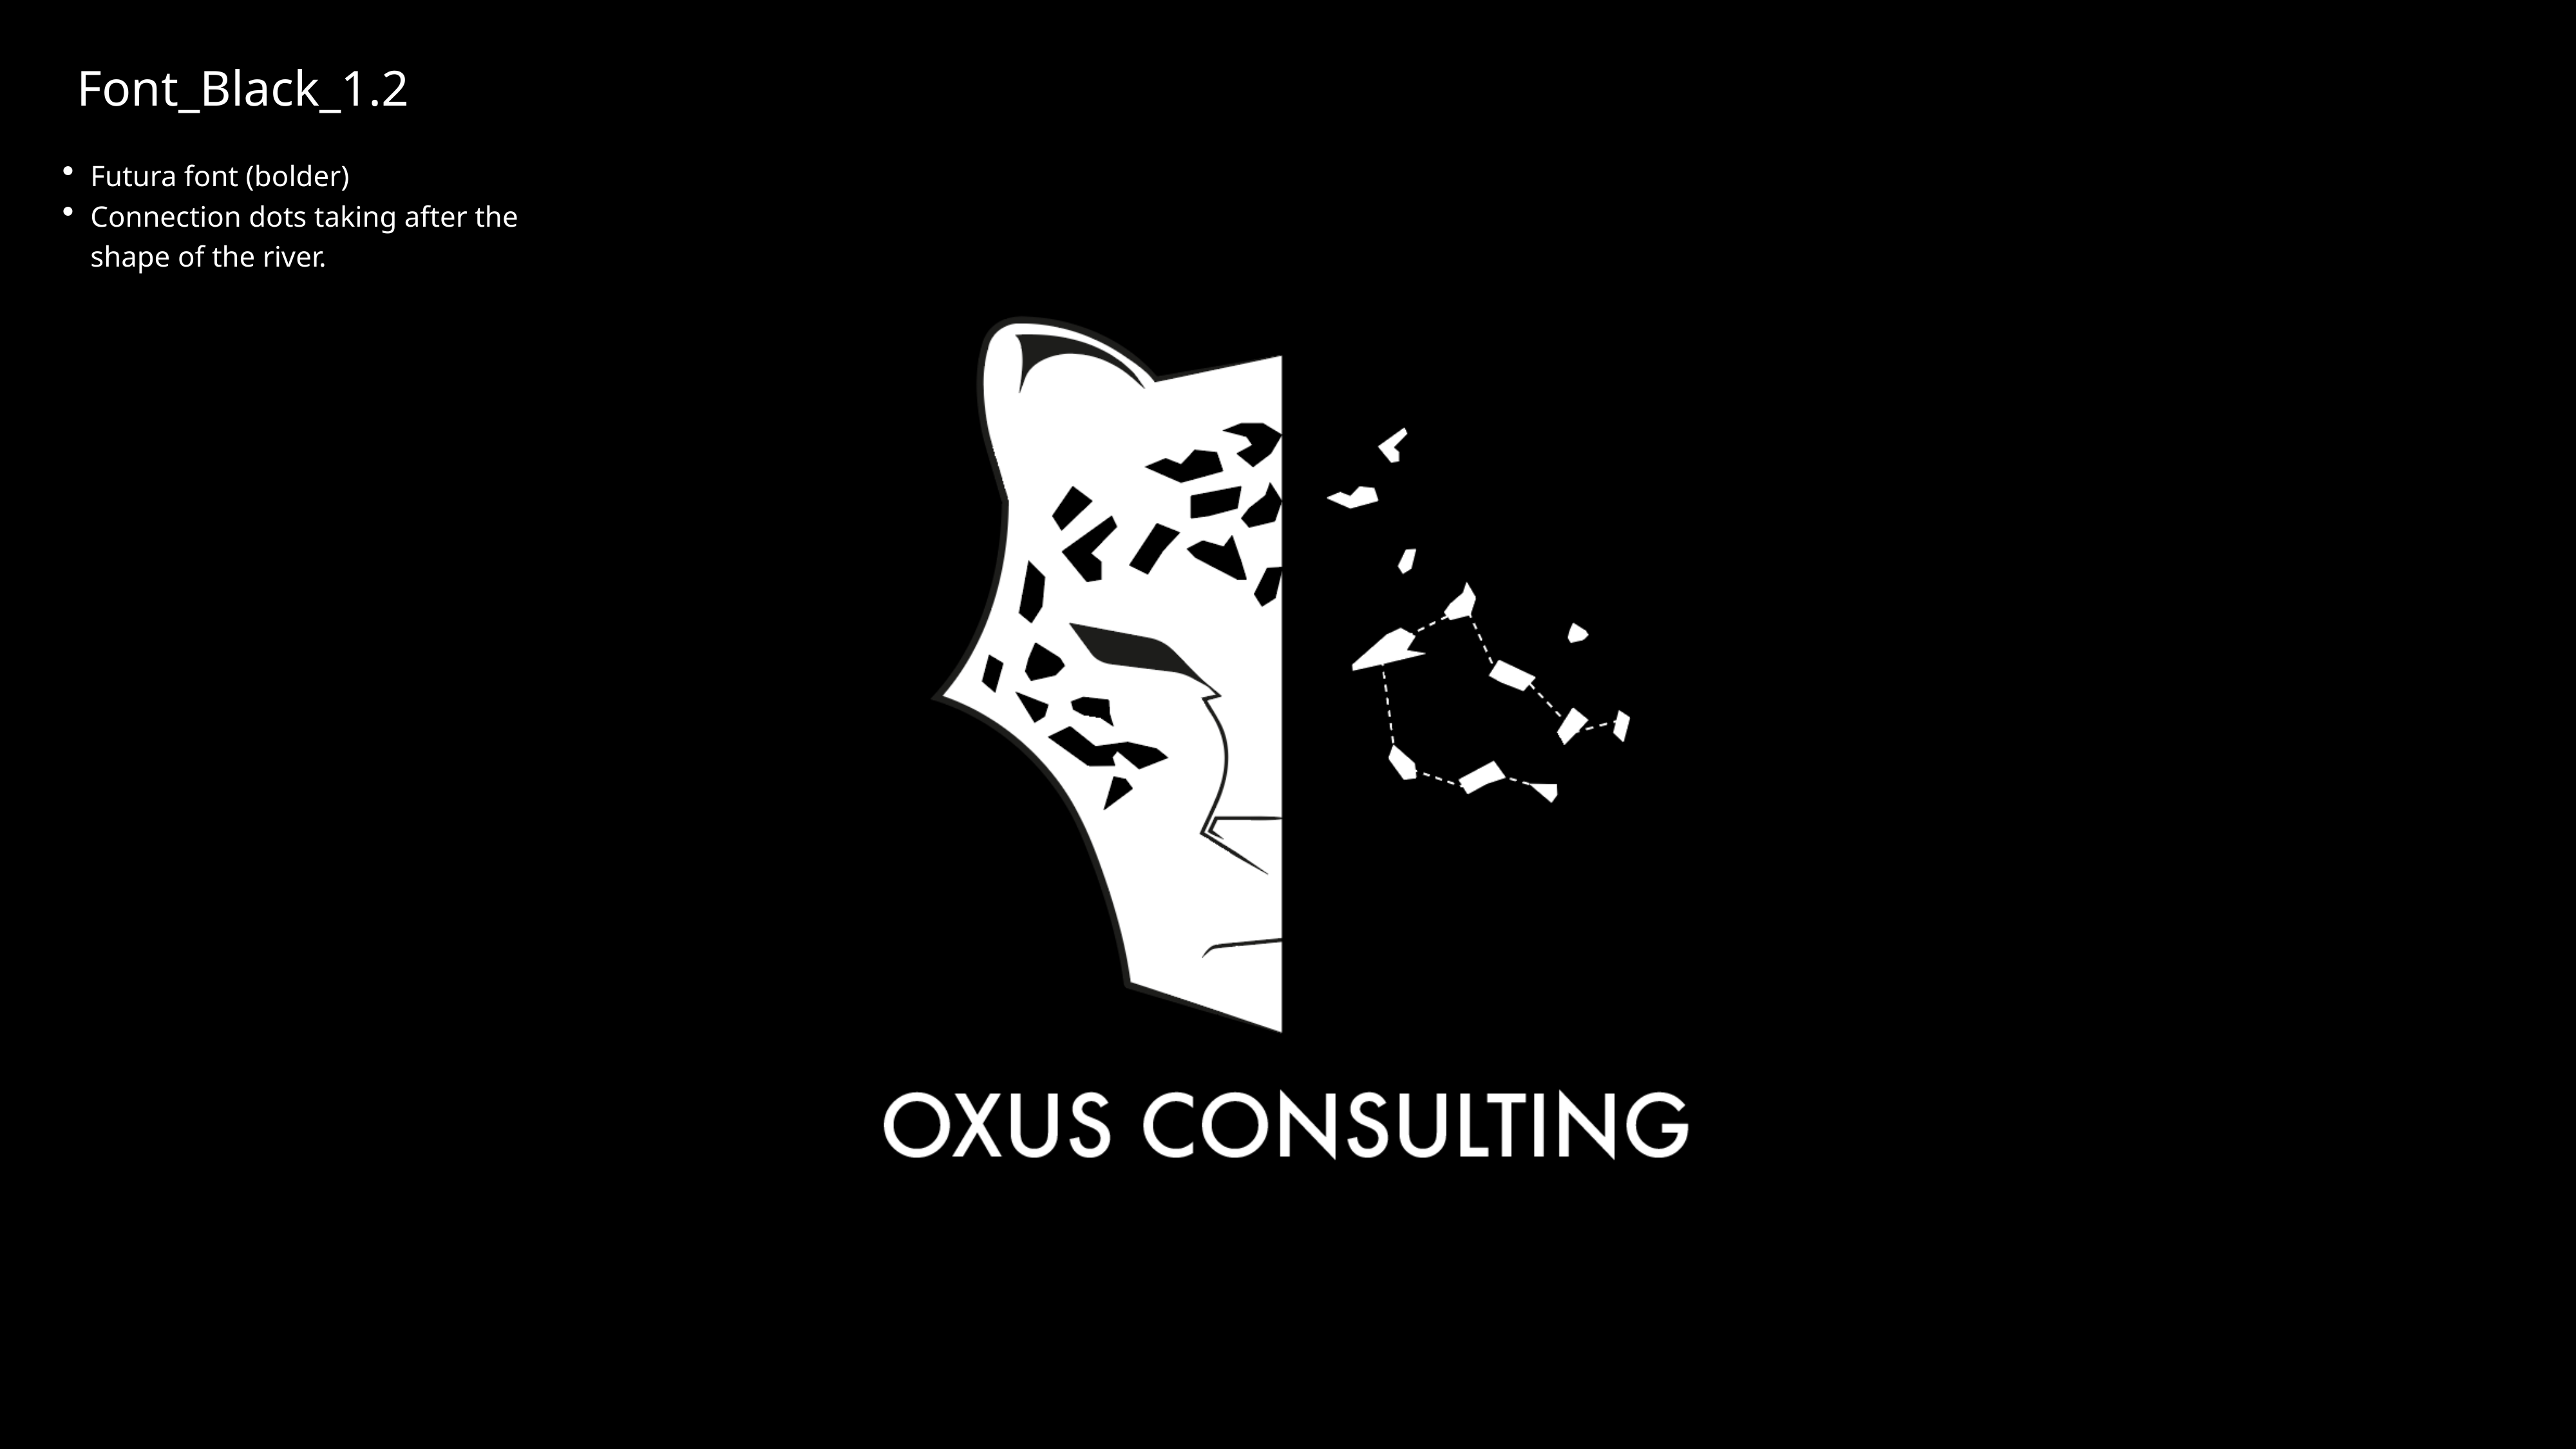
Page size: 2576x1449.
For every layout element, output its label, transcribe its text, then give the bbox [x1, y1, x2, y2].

picture [793, 229, 1782, 1220]
text_box Font_Black_1.2 [71, 52, 415, 121]
text_box Futura font (bolder) Connection dots taking after the shape of the river. [57, 146, 578, 279]
